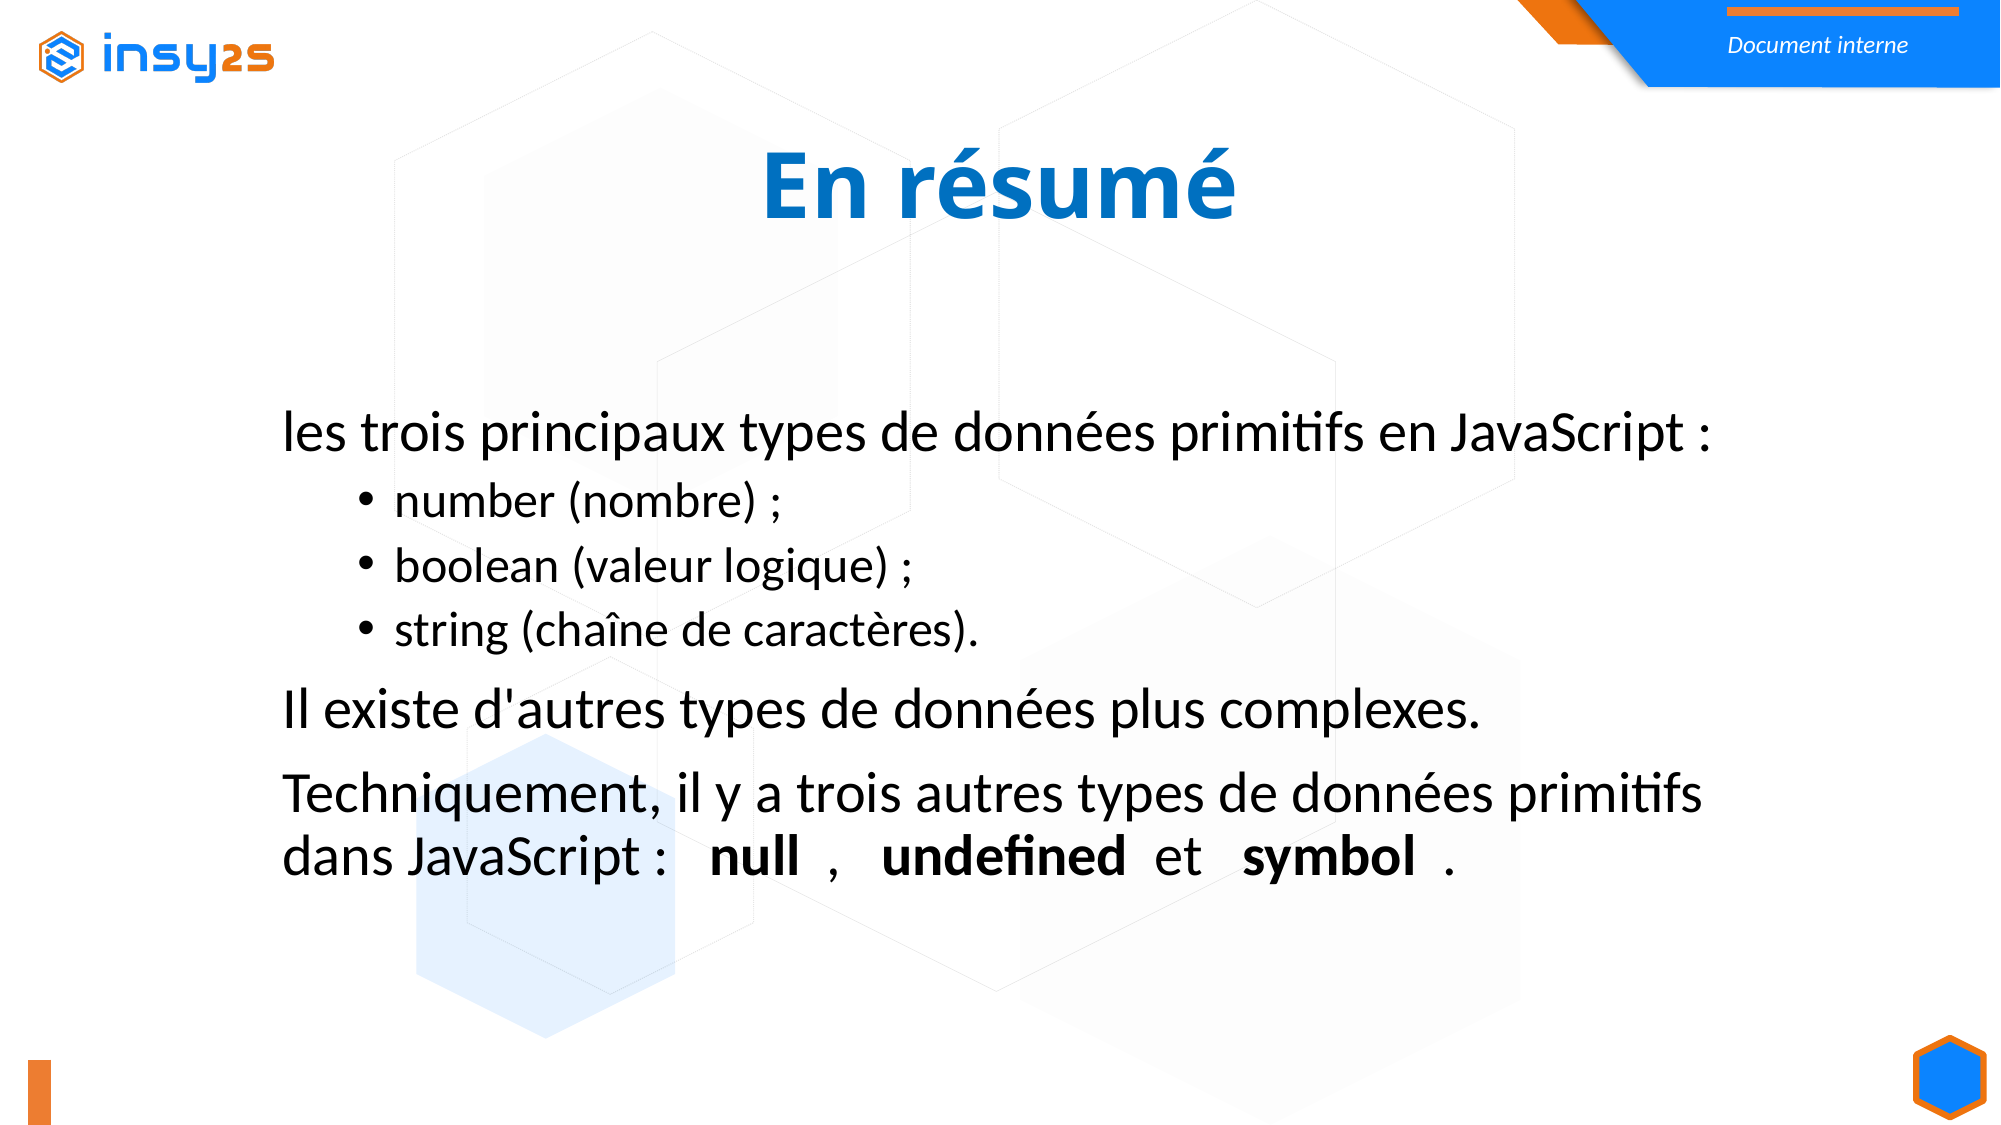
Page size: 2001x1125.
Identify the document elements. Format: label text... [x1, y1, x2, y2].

list les trois principaux types de données primitifs en JavaScript : number (nombre) ; boolean (valeur logique) ; string (chaîne de caractères). Il existe d'autres types de données plus complexes. Techniquement, il y a trois autres types de données primitifs dans JavaScript : null , undefined et symbol . [267, 393, 1735, 937]
picture [39, 31, 274, 83]
title En résumé [228, 74, 1772, 304]
